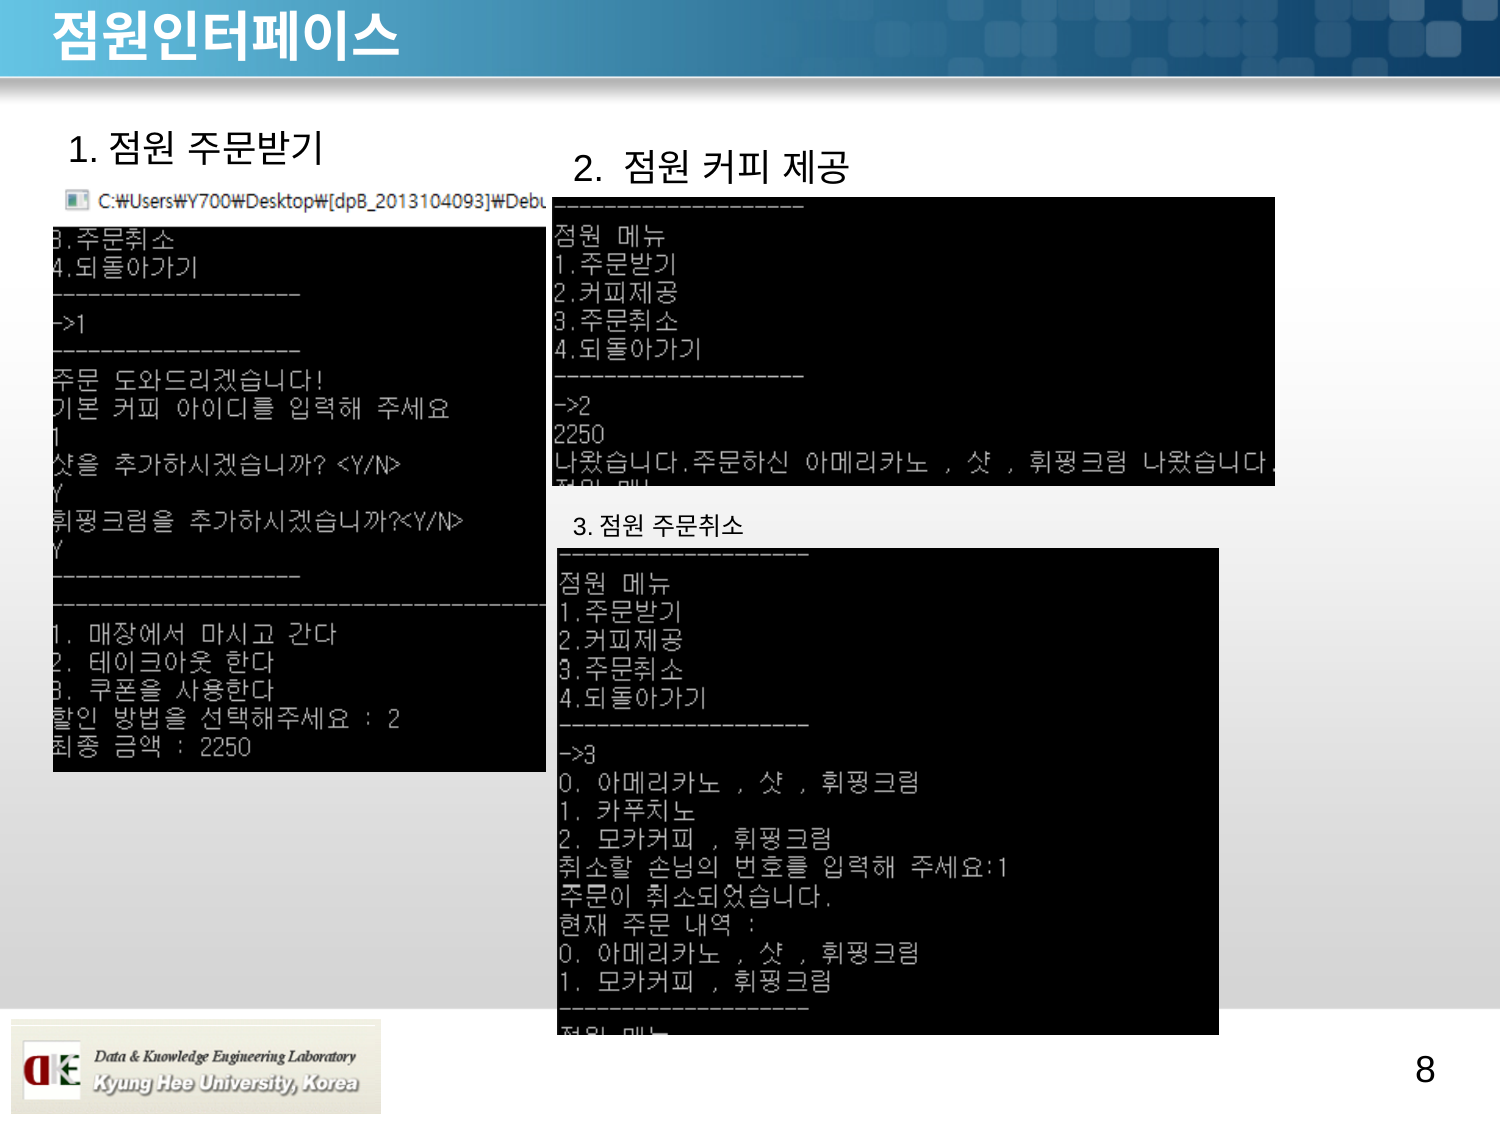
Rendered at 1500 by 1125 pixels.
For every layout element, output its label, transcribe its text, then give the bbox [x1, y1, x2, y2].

text_box 2. 점원 커피 제공 [558, 137, 913, 195]
text_box 3.점원 주문취소 [558, 503, 1093, 547]
picture [0, 0, 1500, 1125]
title 점원인터페이스 [51, 0, 1500, 99]
text_box 1.점원 주문받기 [53, 117, 443, 176]
